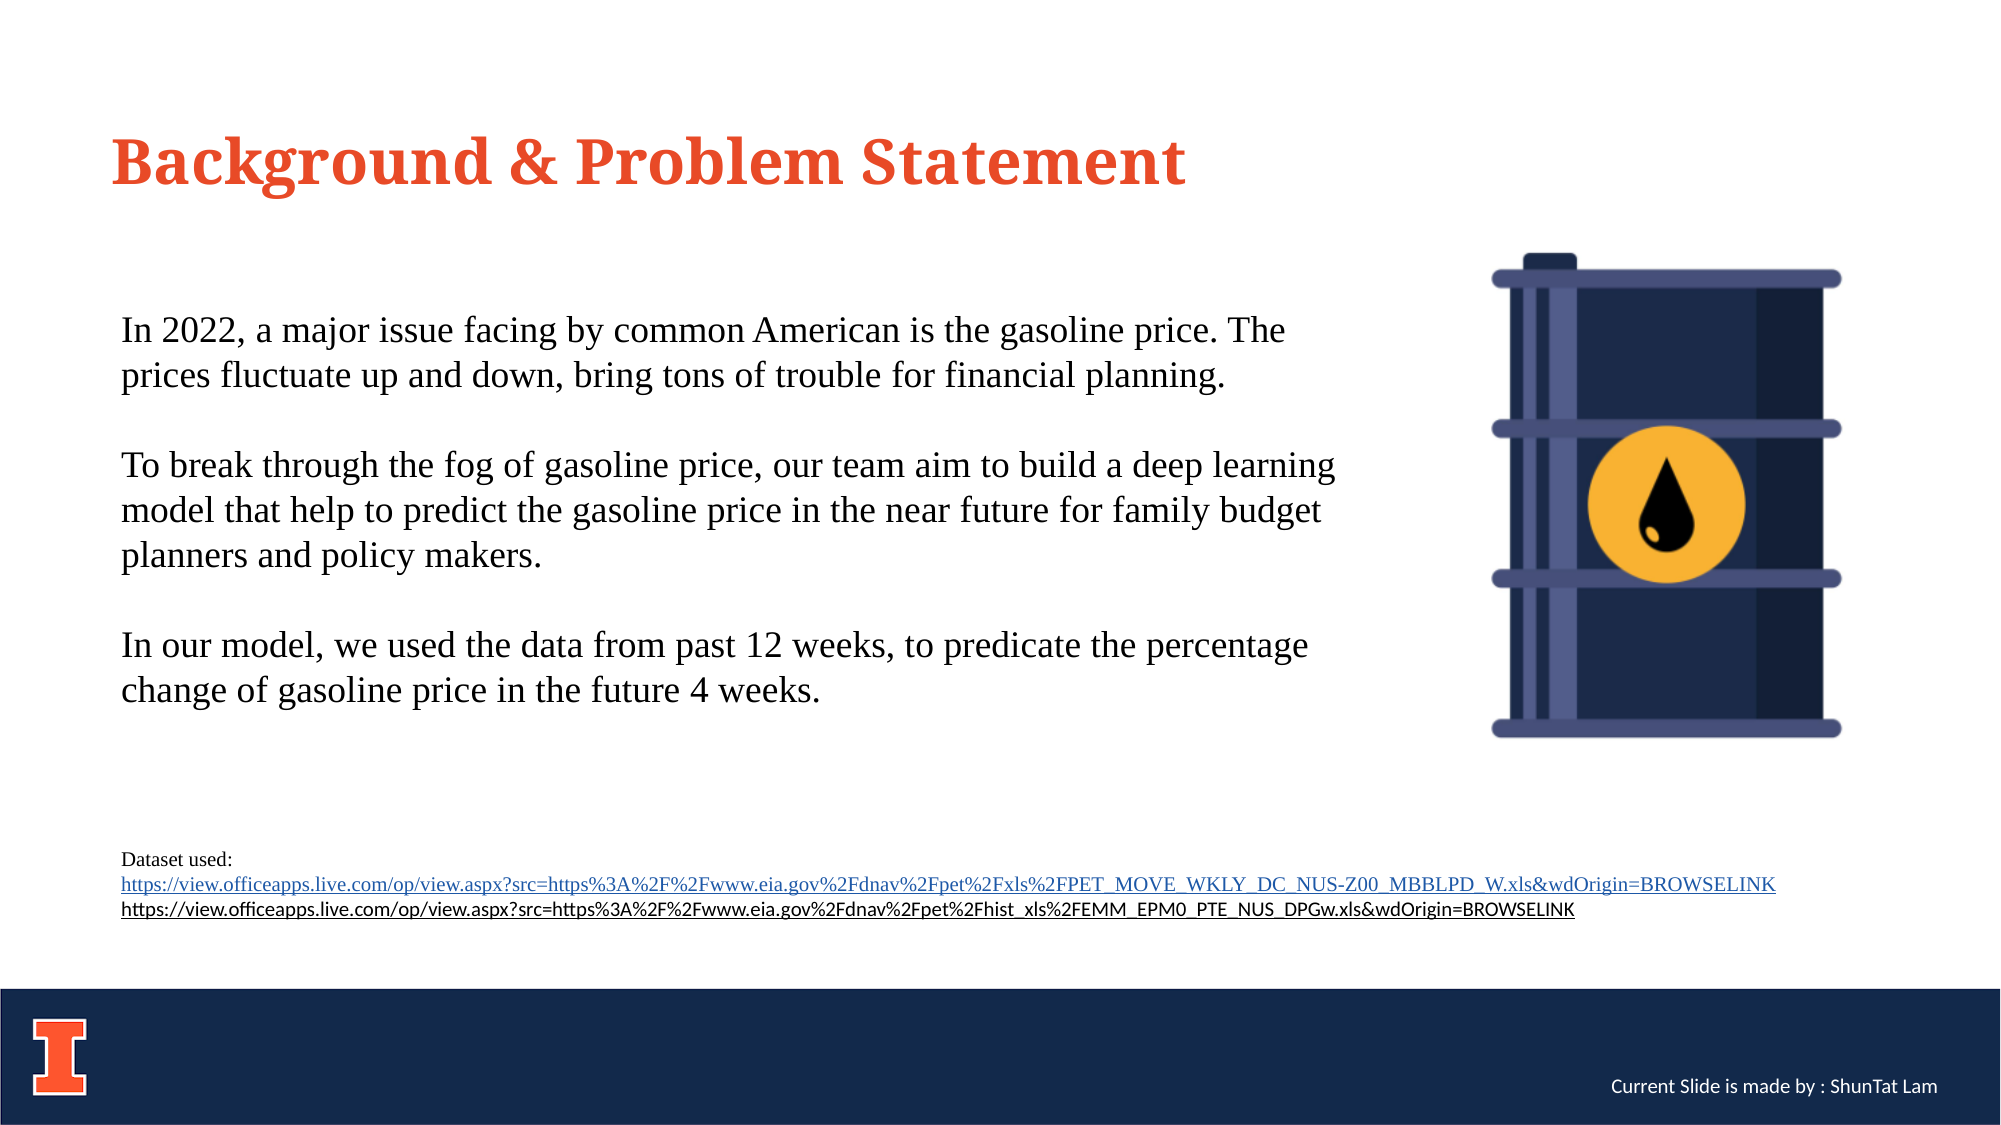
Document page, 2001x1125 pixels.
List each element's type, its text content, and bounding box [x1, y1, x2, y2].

title Background & Problem Statement [96, 55, 1981, 274]
text_box In 2022, a major issue facing by common American is the gasoline price. The prices fluctuate up and down, bring tons of trouble for financial planning. To break through the fog of gasoline price, our team aim to build a deep learning model that help to predict the gasoline price in the near future for family budget planners and policy makers. In our model, we used the data from past 12 weeks, to predicate the percentage change of gasoline price in the future 4 weeks. [106, 290, 1396, 726]
text_box Current Slide is made by : ShunTat Lam [1596, 1059, 1966, 1110]
picture [0, 0, 2001, 1125]
text_box Dataset used: https://view.officeapps.live.com/op/view.aspx?src=https%3A%2F%2Fwww.eia.gov%2Fdnav%2Fpet%2Fxls%2FPET_MOVE_WKLY_DC_NUS-Z00_MBBLPD_W.xls&wdOrigin=BROWSELINK https://view.officeapps.live.com/op/view.aspx?src=https%3A%2F%2Fwww.eia.gov%2Fdnav%2Fpet%2Fhist_xls%2FEMM_EPM0_PTE_NUS_DPGw.xls&wdOrigin=BROWSELINK [106, 830, 1874, 961]
